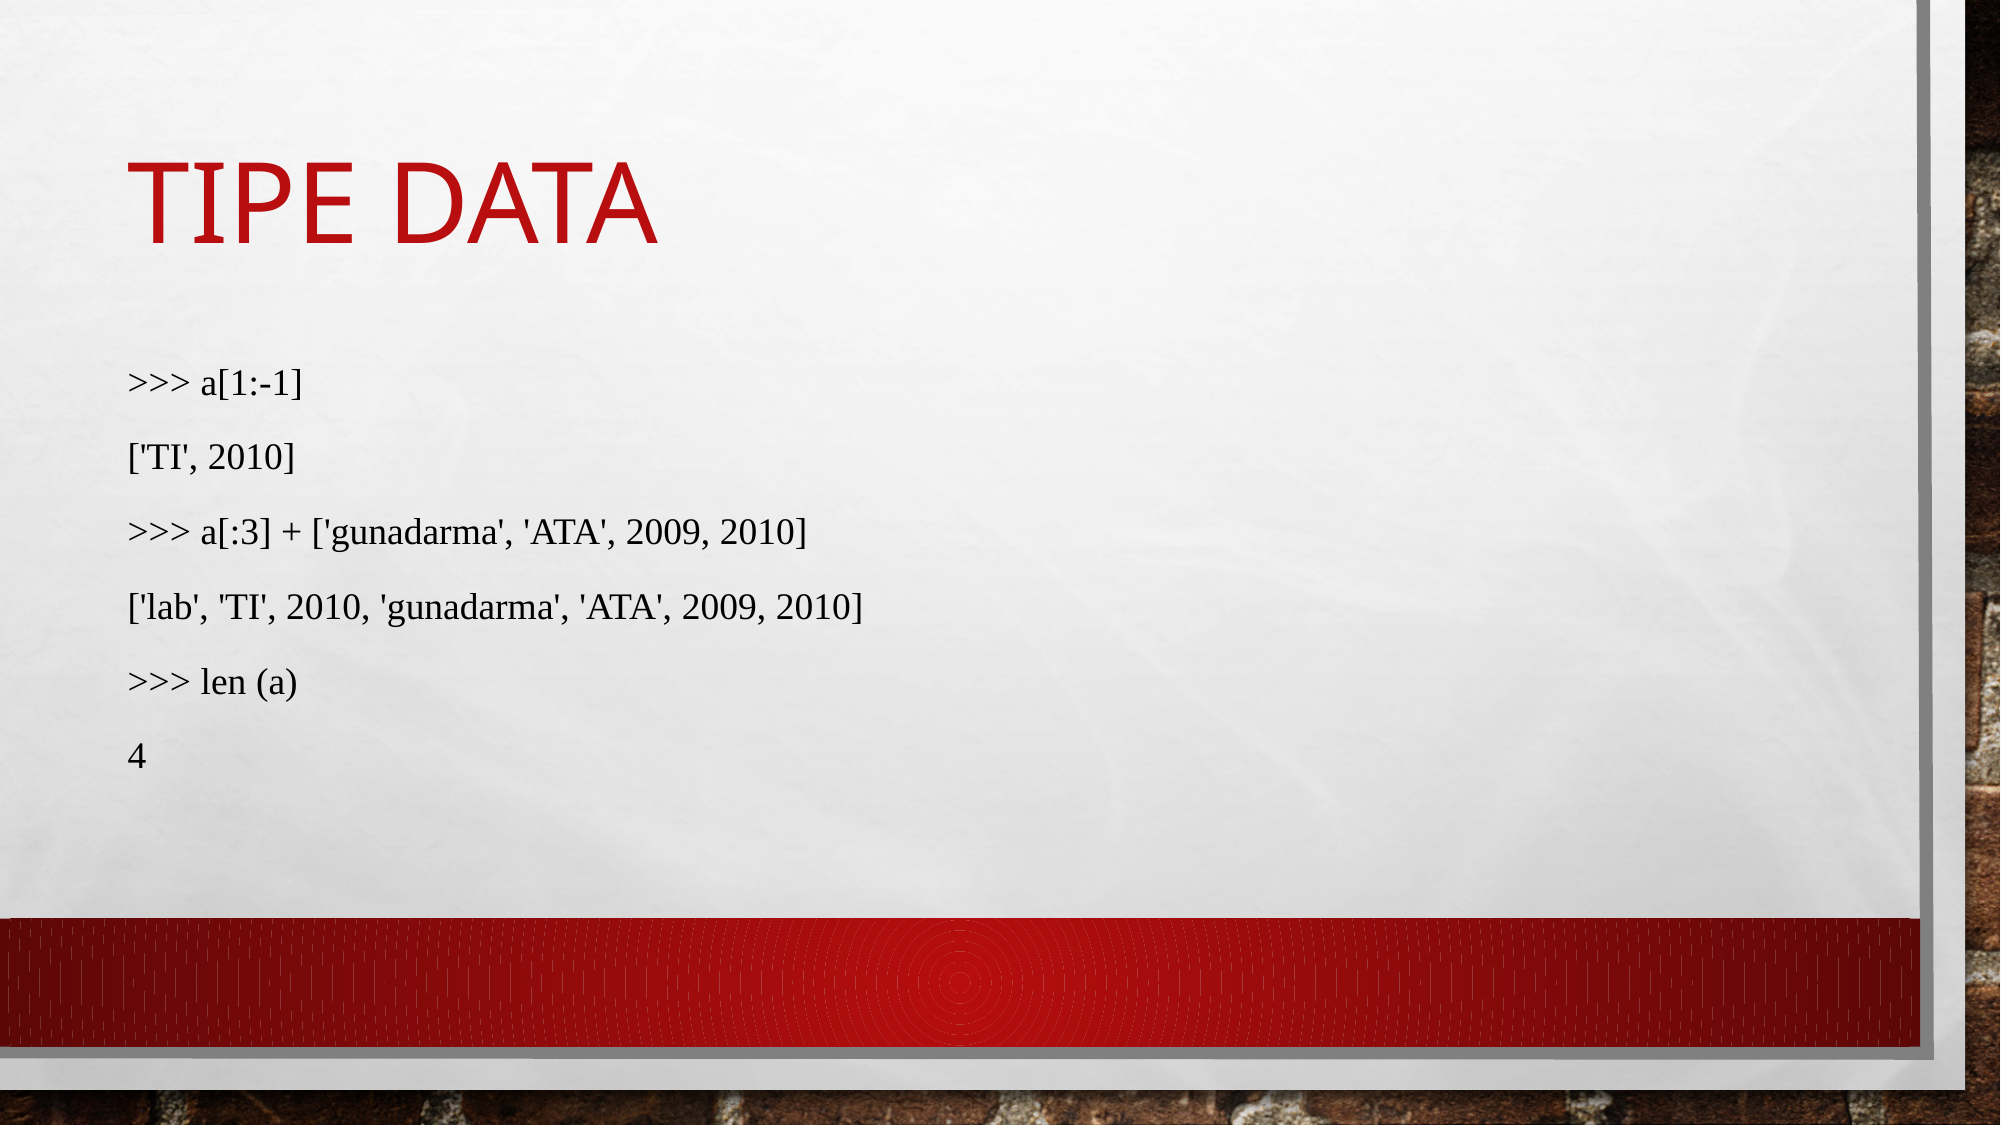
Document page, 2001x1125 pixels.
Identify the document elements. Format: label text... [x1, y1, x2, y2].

title Tipe data [112, 112, 1818, 290]
picture [0, 0, 2000, 1125]
list >>> a[1:-1] ['TI', 2010] >>> a[:3] + ['gunadarma', 'ATA', 2009, 2010] ['lab', 'TI', 2010, 'gunadarma', 'ATA', 2009, 2010] >>> len (a) 4 [112, 290, 1818, 835]
